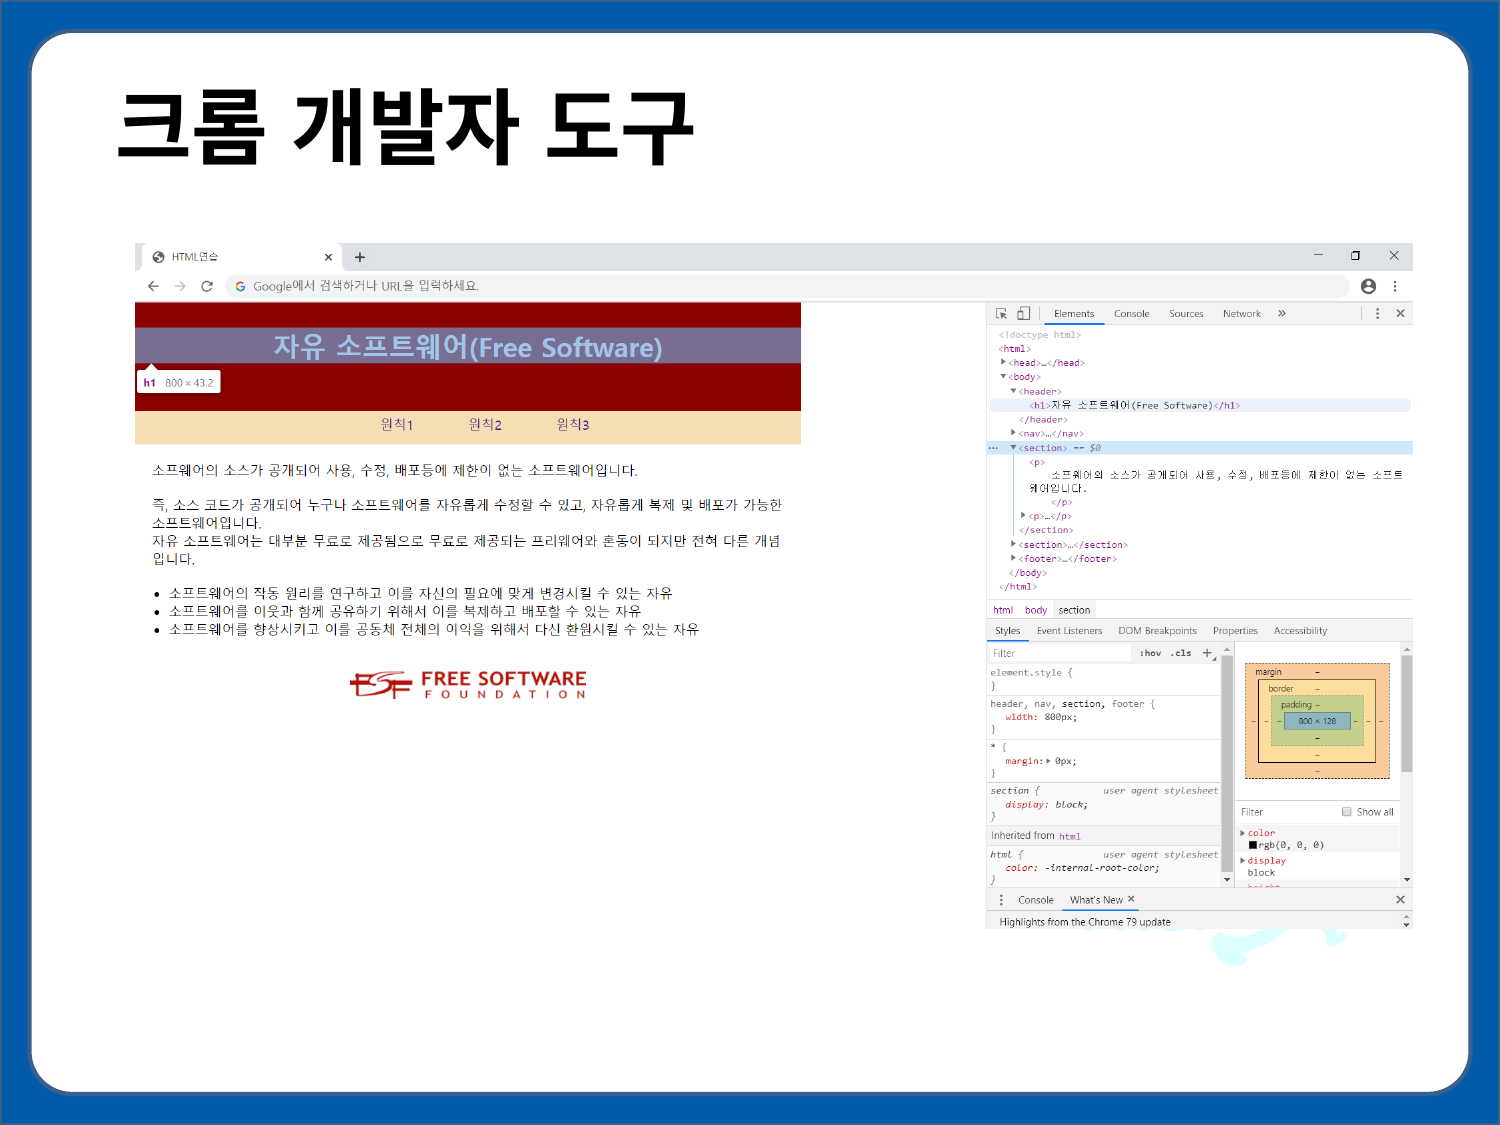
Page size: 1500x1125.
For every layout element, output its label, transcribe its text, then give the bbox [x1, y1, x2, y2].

picture [135, 243, 1414, 929]
title 크롬 개발자 도구 [100, 66, 1425, 185]
